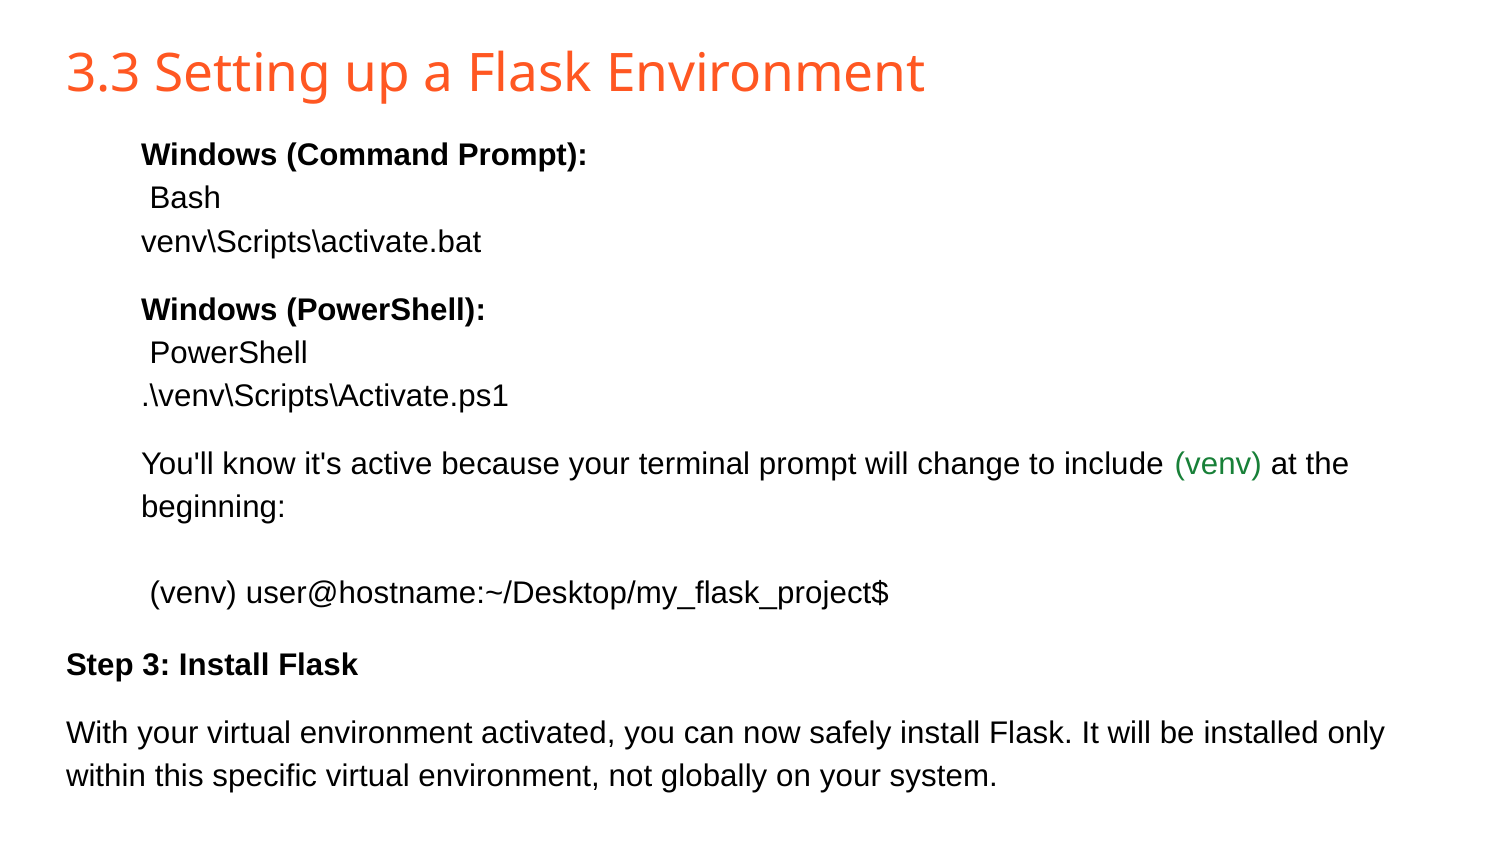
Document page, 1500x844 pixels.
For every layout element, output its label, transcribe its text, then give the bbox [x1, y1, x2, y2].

title 3.3 Setting up a Flask Environment [51, 23, 1449, 114]
list Windows (Command Prompt): Bash venv\Scripts\activate.bat Windows (PowerShell): PowerShell .\venv\Scripts\Activate.ps1 You'll know it's active because your terminal prompt will change to include (venv) at the beginning: (venv) user@hostname:~/Desktop/my_flask_project$ Step 3: Install Flask With your virtual environment activated, you can now safely install Flask. It will be installed only within this specific virtual environment, not globally on your system. [51, 114, 1449, 675]
